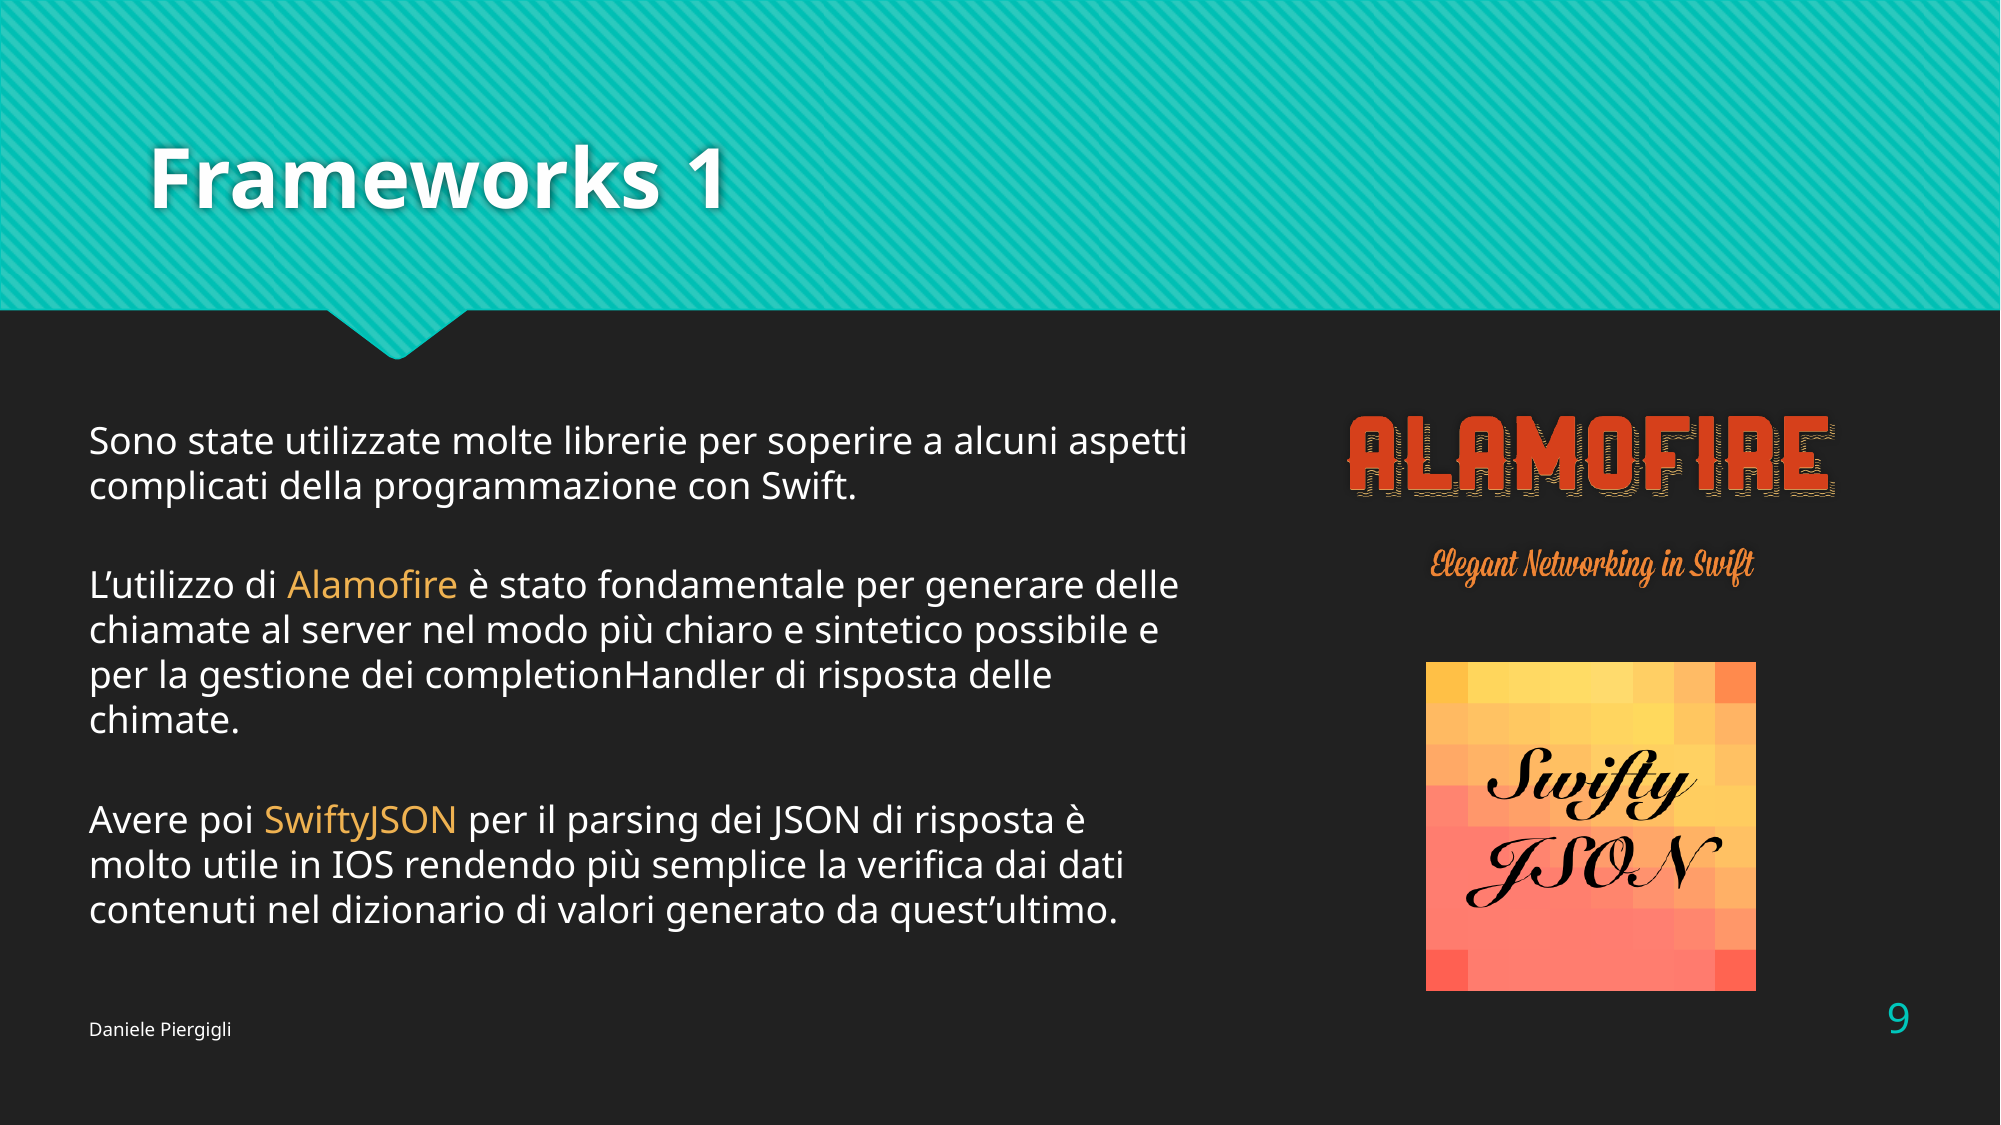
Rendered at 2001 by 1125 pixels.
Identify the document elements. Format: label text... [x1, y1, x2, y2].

text_box Sono state utilizzate molte librerie per soperire a alcuni aspetti complicati della programmazione con Swift. [74, 409, 1206, 515]
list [1256, 409, 1927, 607]
picture [1426, 662, 1756, 992]
text_box L’utilizzo di Alamofire è stato fondamentale per generare delle chiamate al server nel modo più chiaro e sintetico possibile e per la gestione dei completionHandler di risposta delle chimate. [74, 553, 1206, 749]
text_box Avere poi SwiftyJSON per il parsing dei JSON di risposta è molto utile in IOS rendendo più semplice la verifica dai dati contenuti nel dizionario di valori generato da quest’ultimo. [74, 789, 1206, 939]
footer Daniele Piergigli [74, 991, 1493, 1051]
title Frameworks 1 [132, 73, 1868, 233]
slide_number 9 [1751, 970, 1926, 1051]
